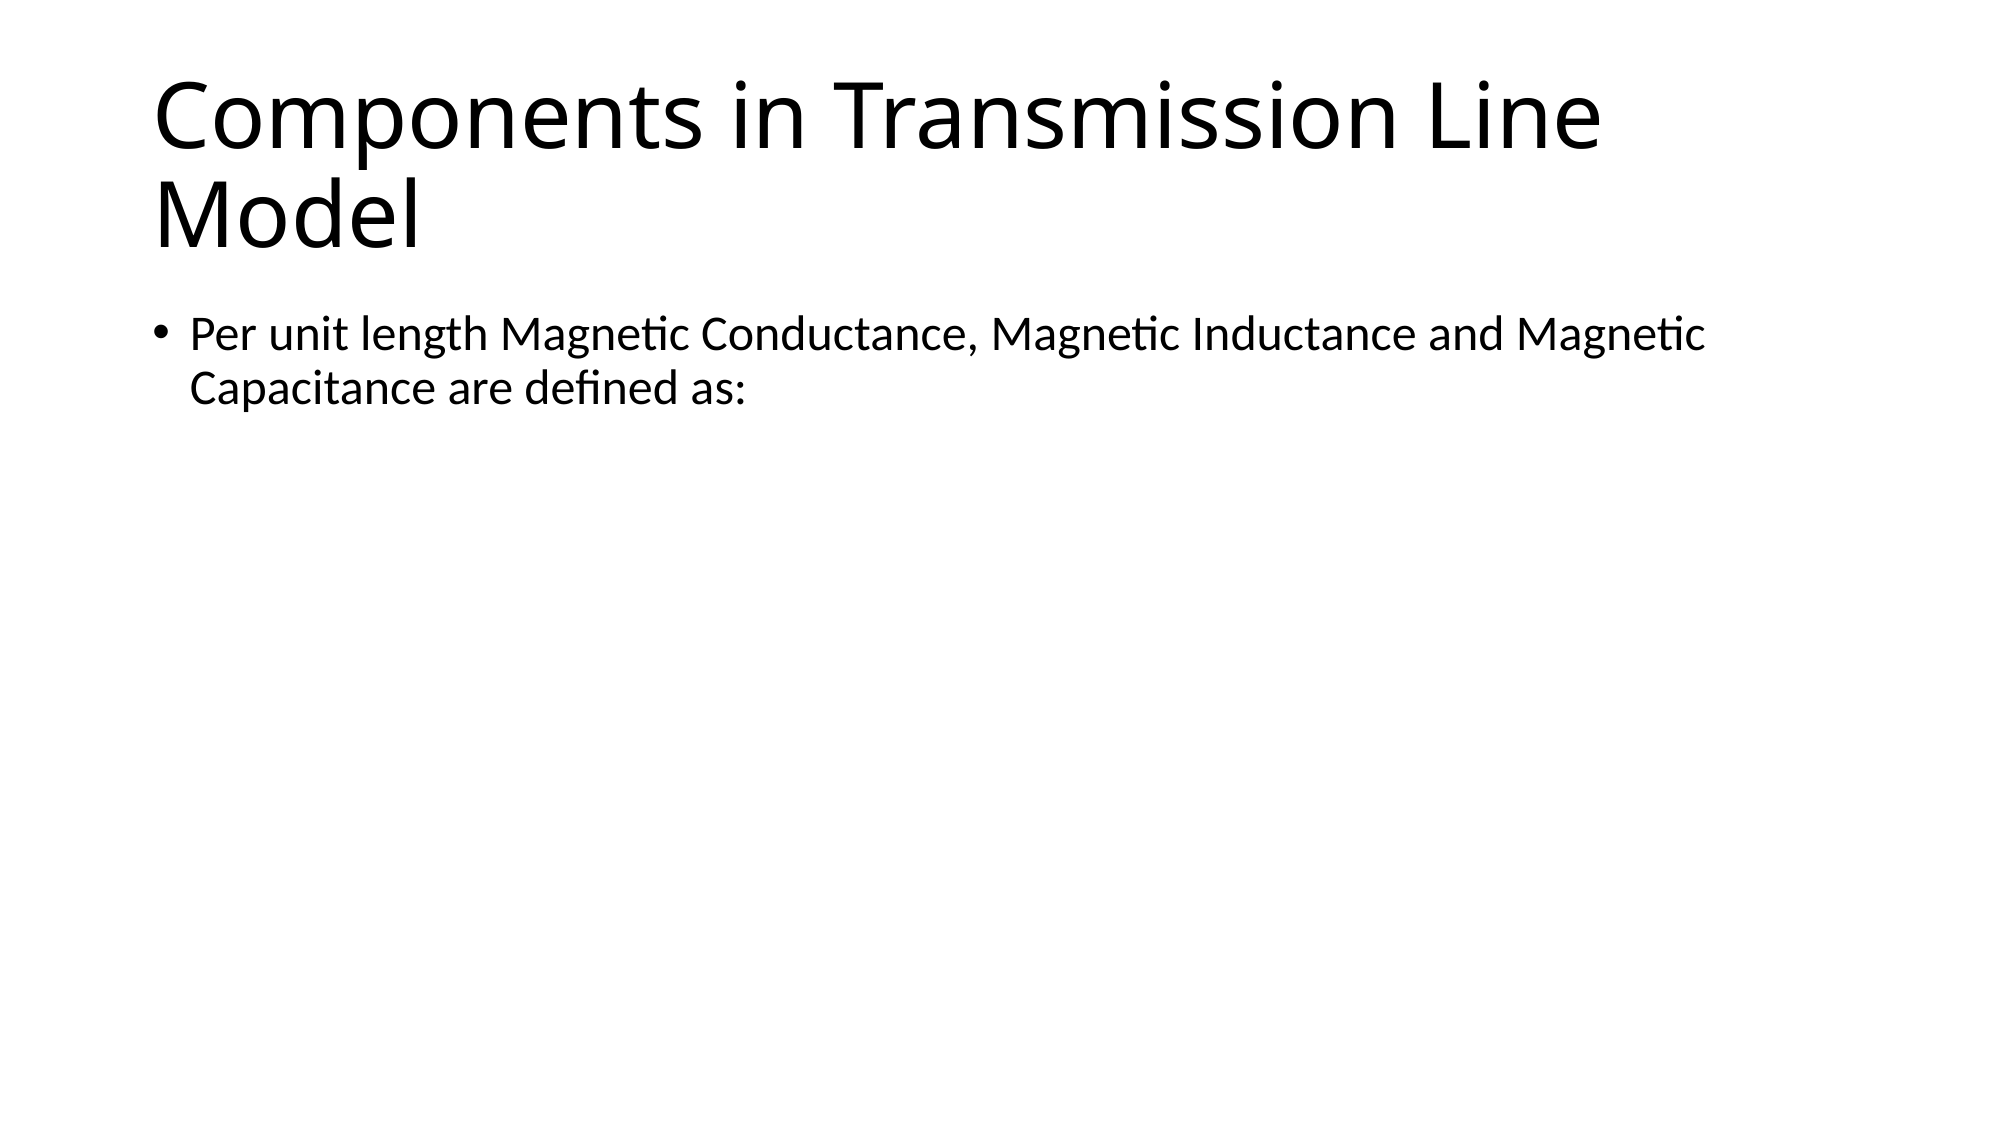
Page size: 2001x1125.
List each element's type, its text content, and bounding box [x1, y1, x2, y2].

title Components in Transmission Line Model [137, 59, 1863, 278]
